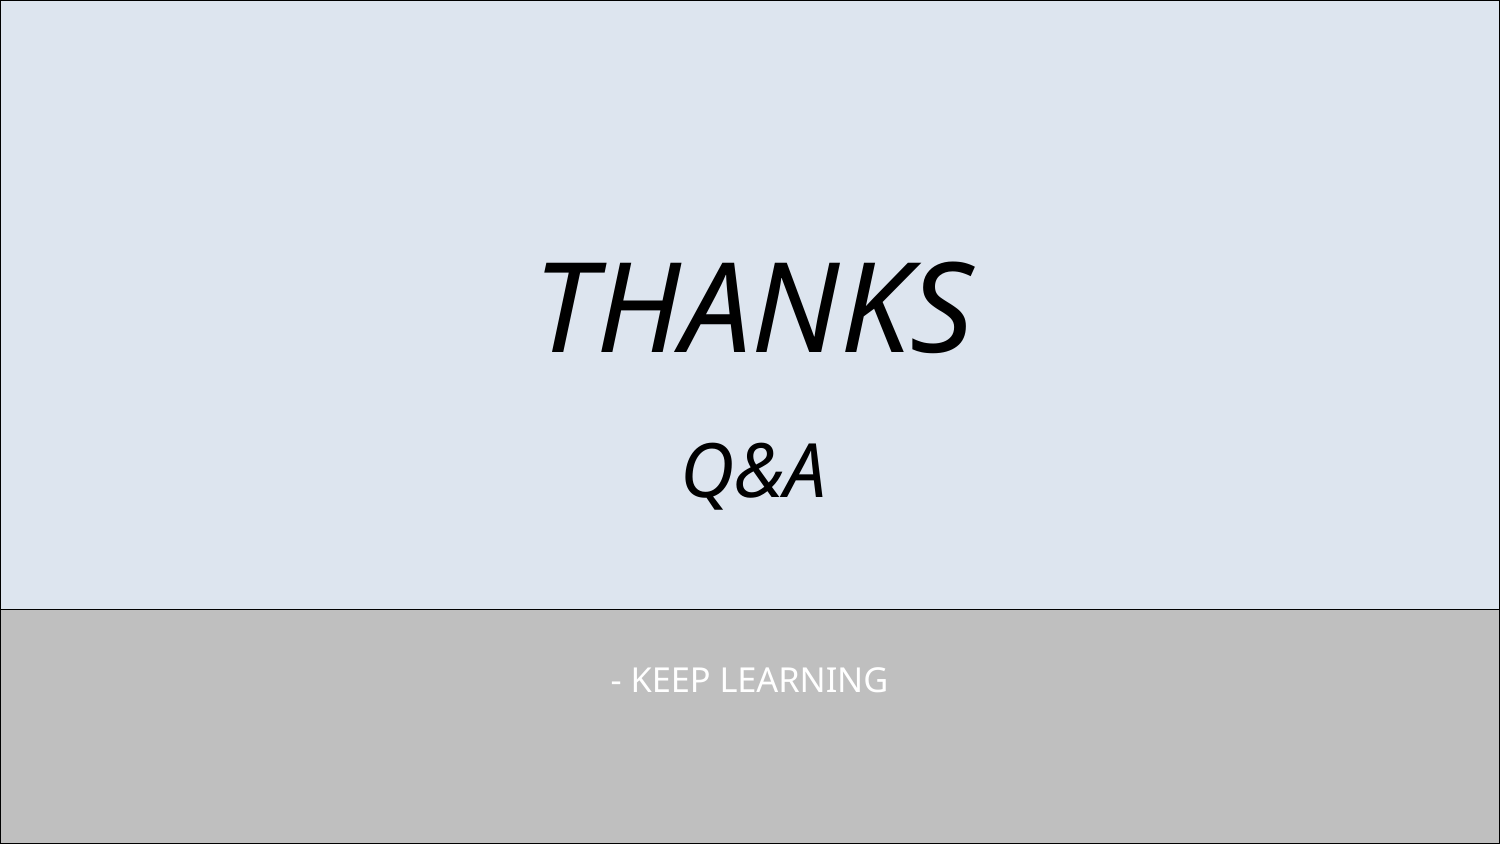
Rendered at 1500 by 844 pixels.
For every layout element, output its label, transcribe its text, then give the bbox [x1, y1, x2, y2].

text_box [0, 609, 1500, 844]
title tHANKS q&a [135, 93, 1373, 573]
subtitle - kEEP LEARNING [135, 642, 1373, 784]
text_box [0, 0, 1500, 609]
